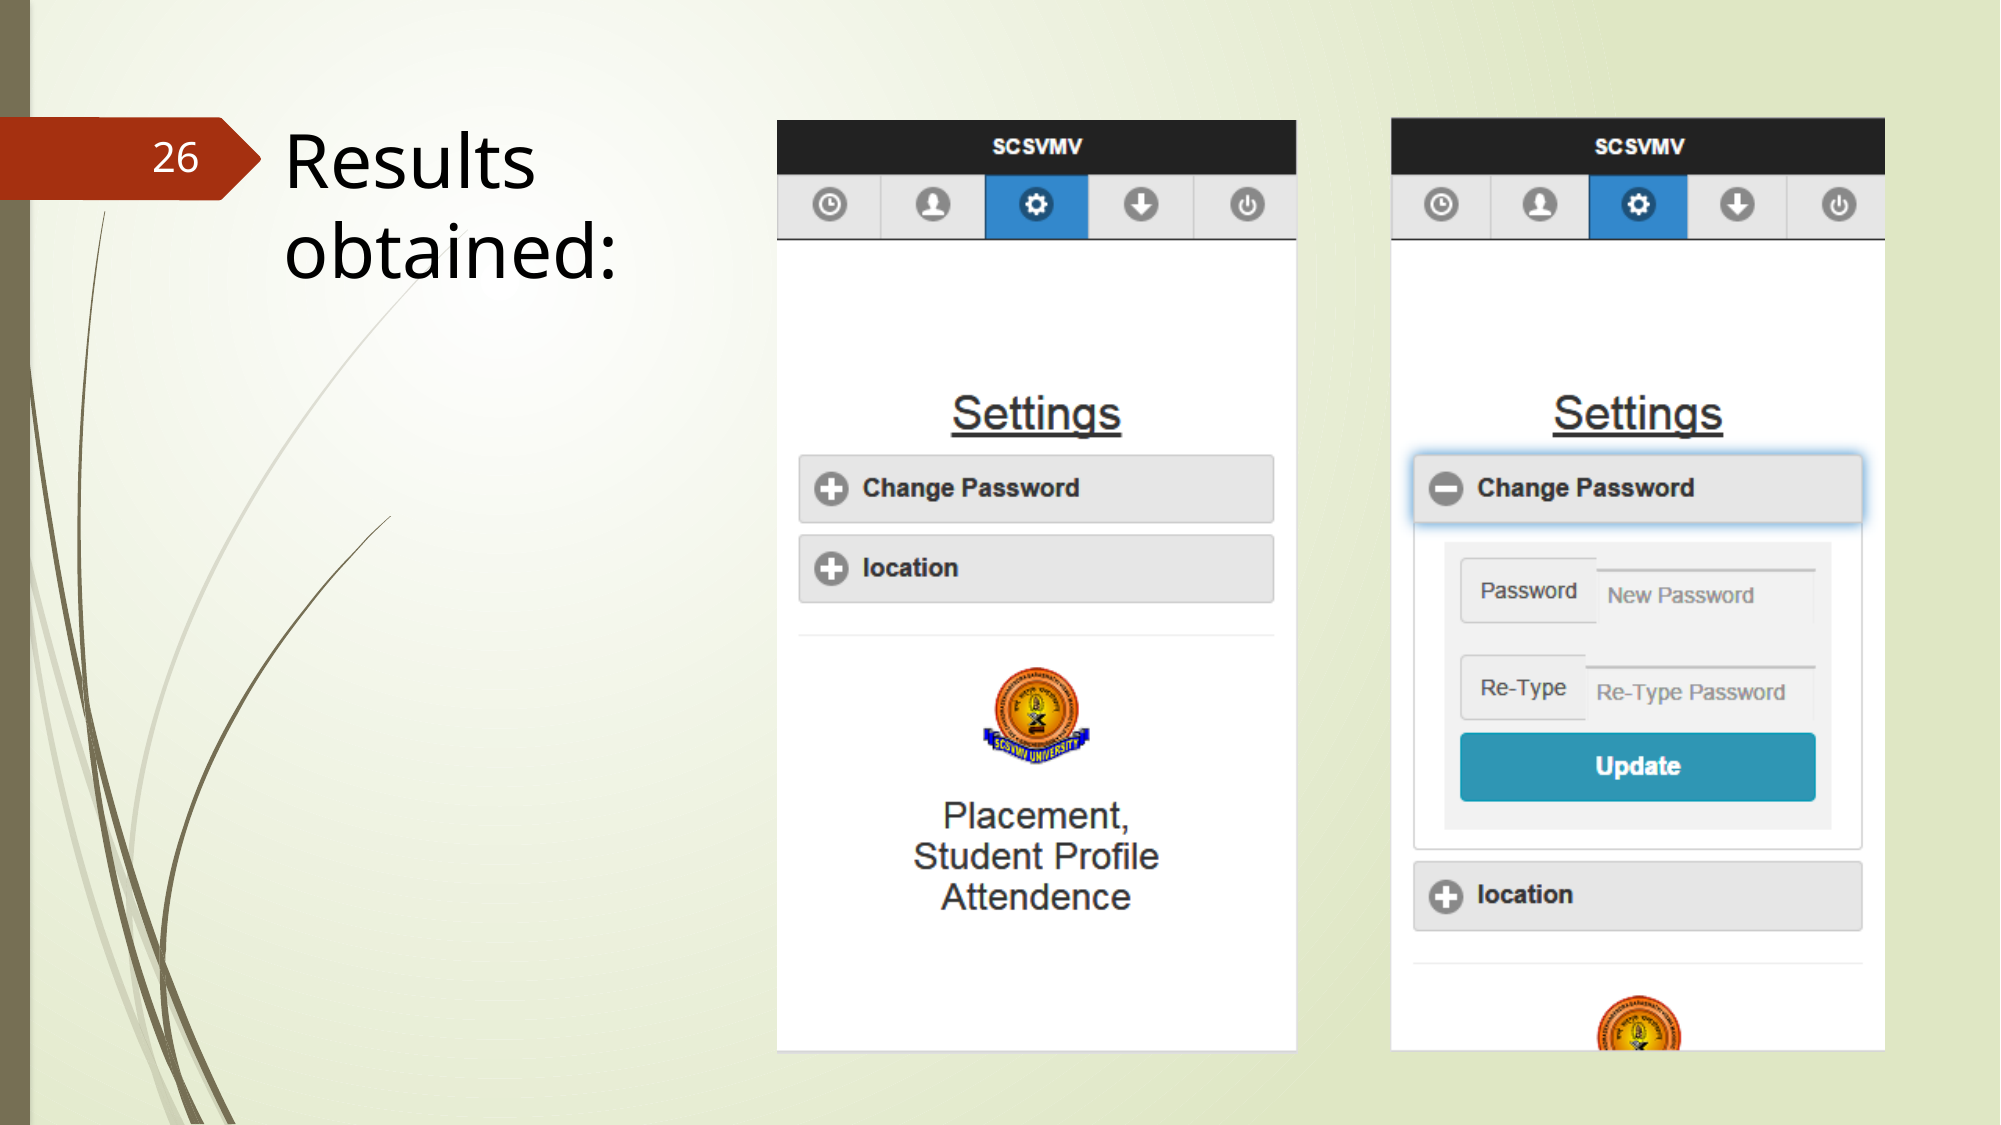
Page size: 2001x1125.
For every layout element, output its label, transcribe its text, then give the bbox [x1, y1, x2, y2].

picture [776, 120, 1298, 1055]
text_box Results obtained: [269, 105, 634, 301]
picture [1390, 116, 1885, 1052]
slide_number 26 [87, 129, 216, 190]
